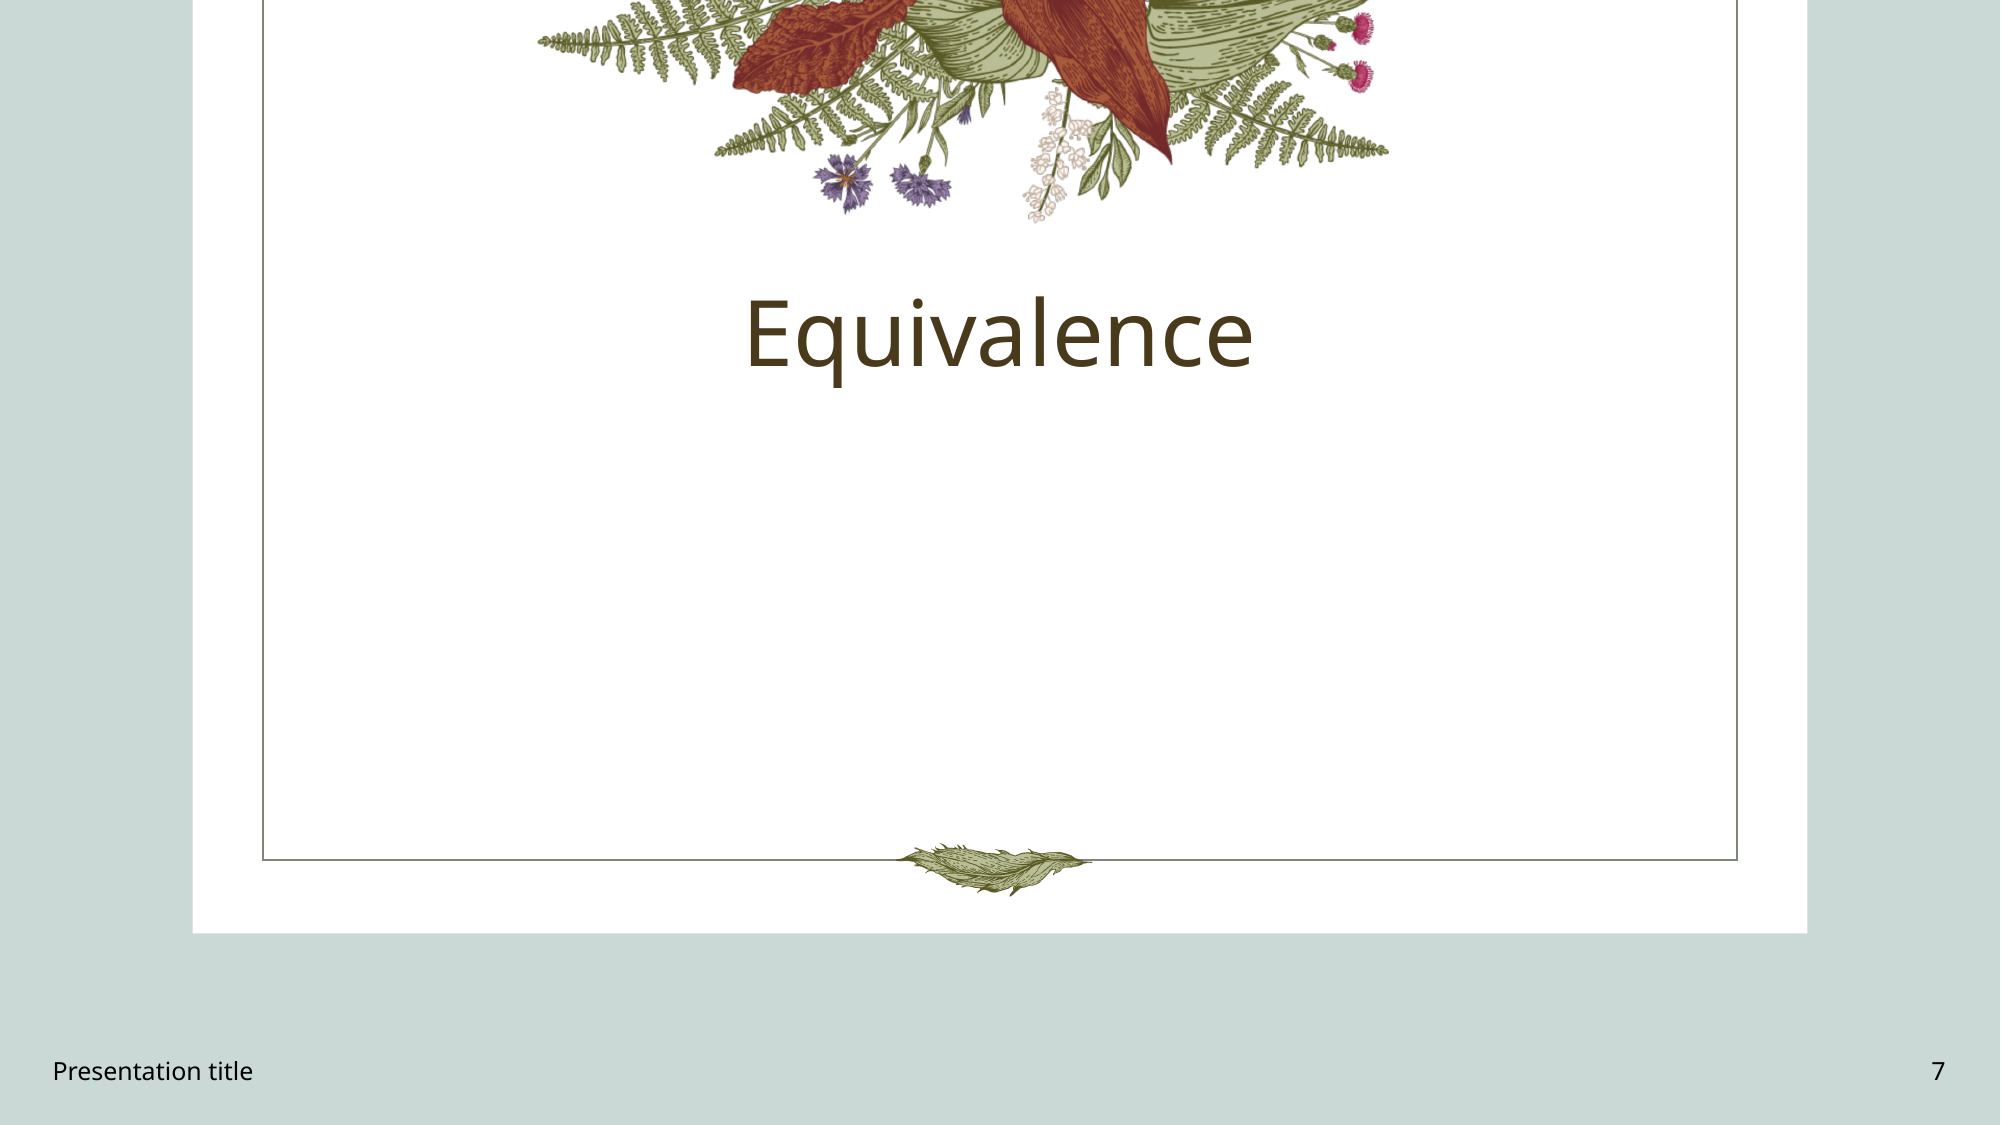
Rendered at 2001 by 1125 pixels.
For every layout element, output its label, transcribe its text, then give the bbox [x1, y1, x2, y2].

footer Presentation title [37, 1042, 713, 1103]
picture [894, 838, 1093, 897]
title Equivalence [286, 228, 1714, 446]
slide_number 7 [1510, 1042, 1961, 1103]
picture [535, 0, 1416, 228]
